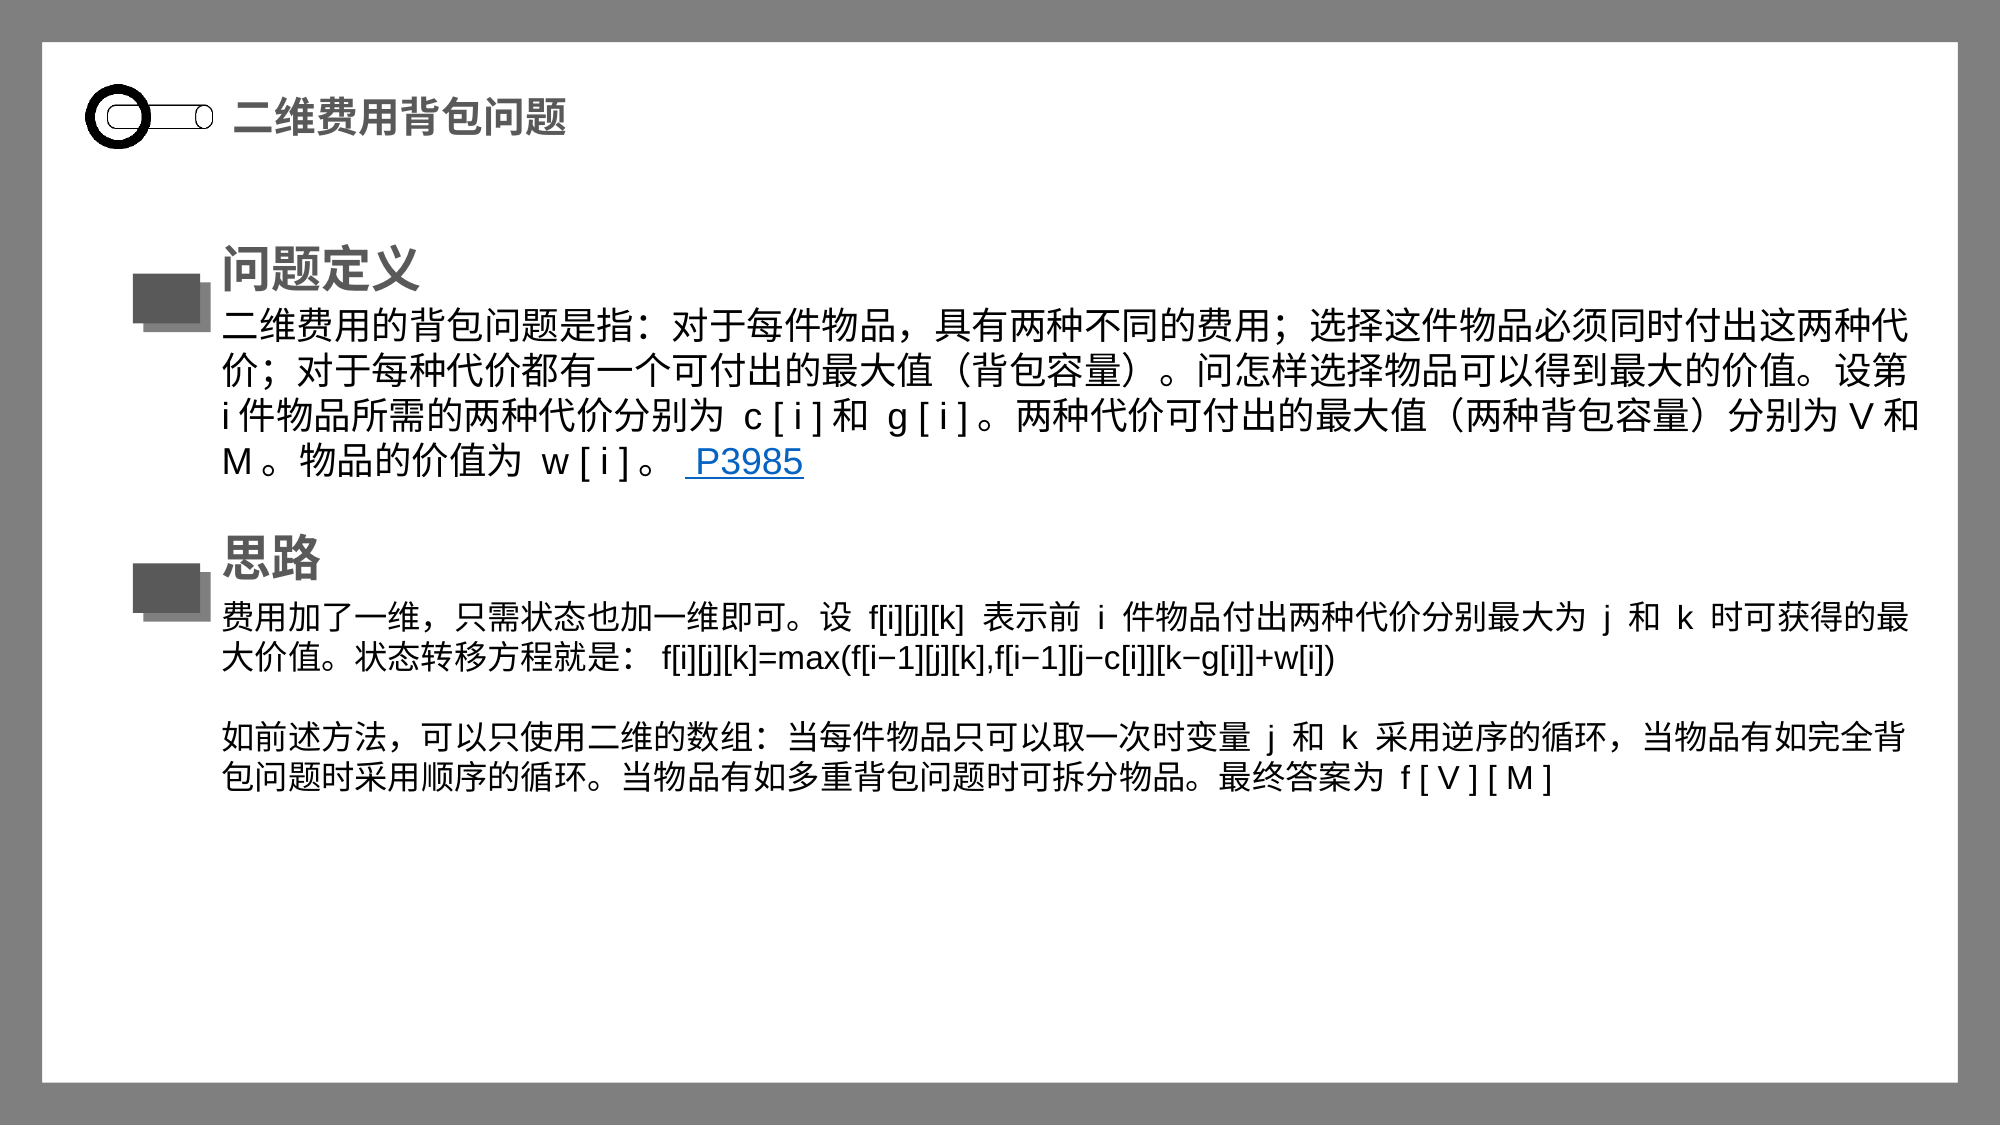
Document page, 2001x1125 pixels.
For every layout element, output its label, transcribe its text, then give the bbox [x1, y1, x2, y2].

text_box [85, 84, 759, 149]
text_box [132, 273, 201, 324]
text_box 问题定义 [221, 237, 542, 298]
text_box [142, 571, 212, 623]
text_box [142, 281, 212, 333]
text_box [132, 562, 201, 614]
text_box 思路 [221, 526, 542, 556]
text_box 费用加了一维，只需状态也加一维即可。设 f[i][j][k] 表示前 i 件物品付出两种代价分别最大为 j 和 k 时可获得的最大价值。状态转移方程就是：f[i][j][k]=max(f[i−1][j][k],f[i−1][j−c[i]][k−g[i]]+w[i]) 如前述方法，可以只使用二维的数组：当每件物品只可以取一次时变量 j 和 k 采用逆序的循环，当物品有如完全背包问题时采用顺序的循环。当物品有如多重背包问题时可拆分物品。最终答案为 f [ V ] [ M ] [221, 556, 1923, 876]
text_box [0, 0, 2000, 1125]
text_box 二维费用的背包问题是指：对于每件物品，具有两种不同的费用；选择这件物品必须同时付出这两种代价；对于每种代价都有一个可付出的最大值（背包容量）。问怎样选择物品可以得到最大的价值。设第 i件物品所需的两种代价分别为 c [ i ]和 g [ i ]。两种代价可付出的最大值（两种背包容量）分别为V和M。物品的价值为 w [ i ]。 P3985 [221, 302, 1923, 483]
